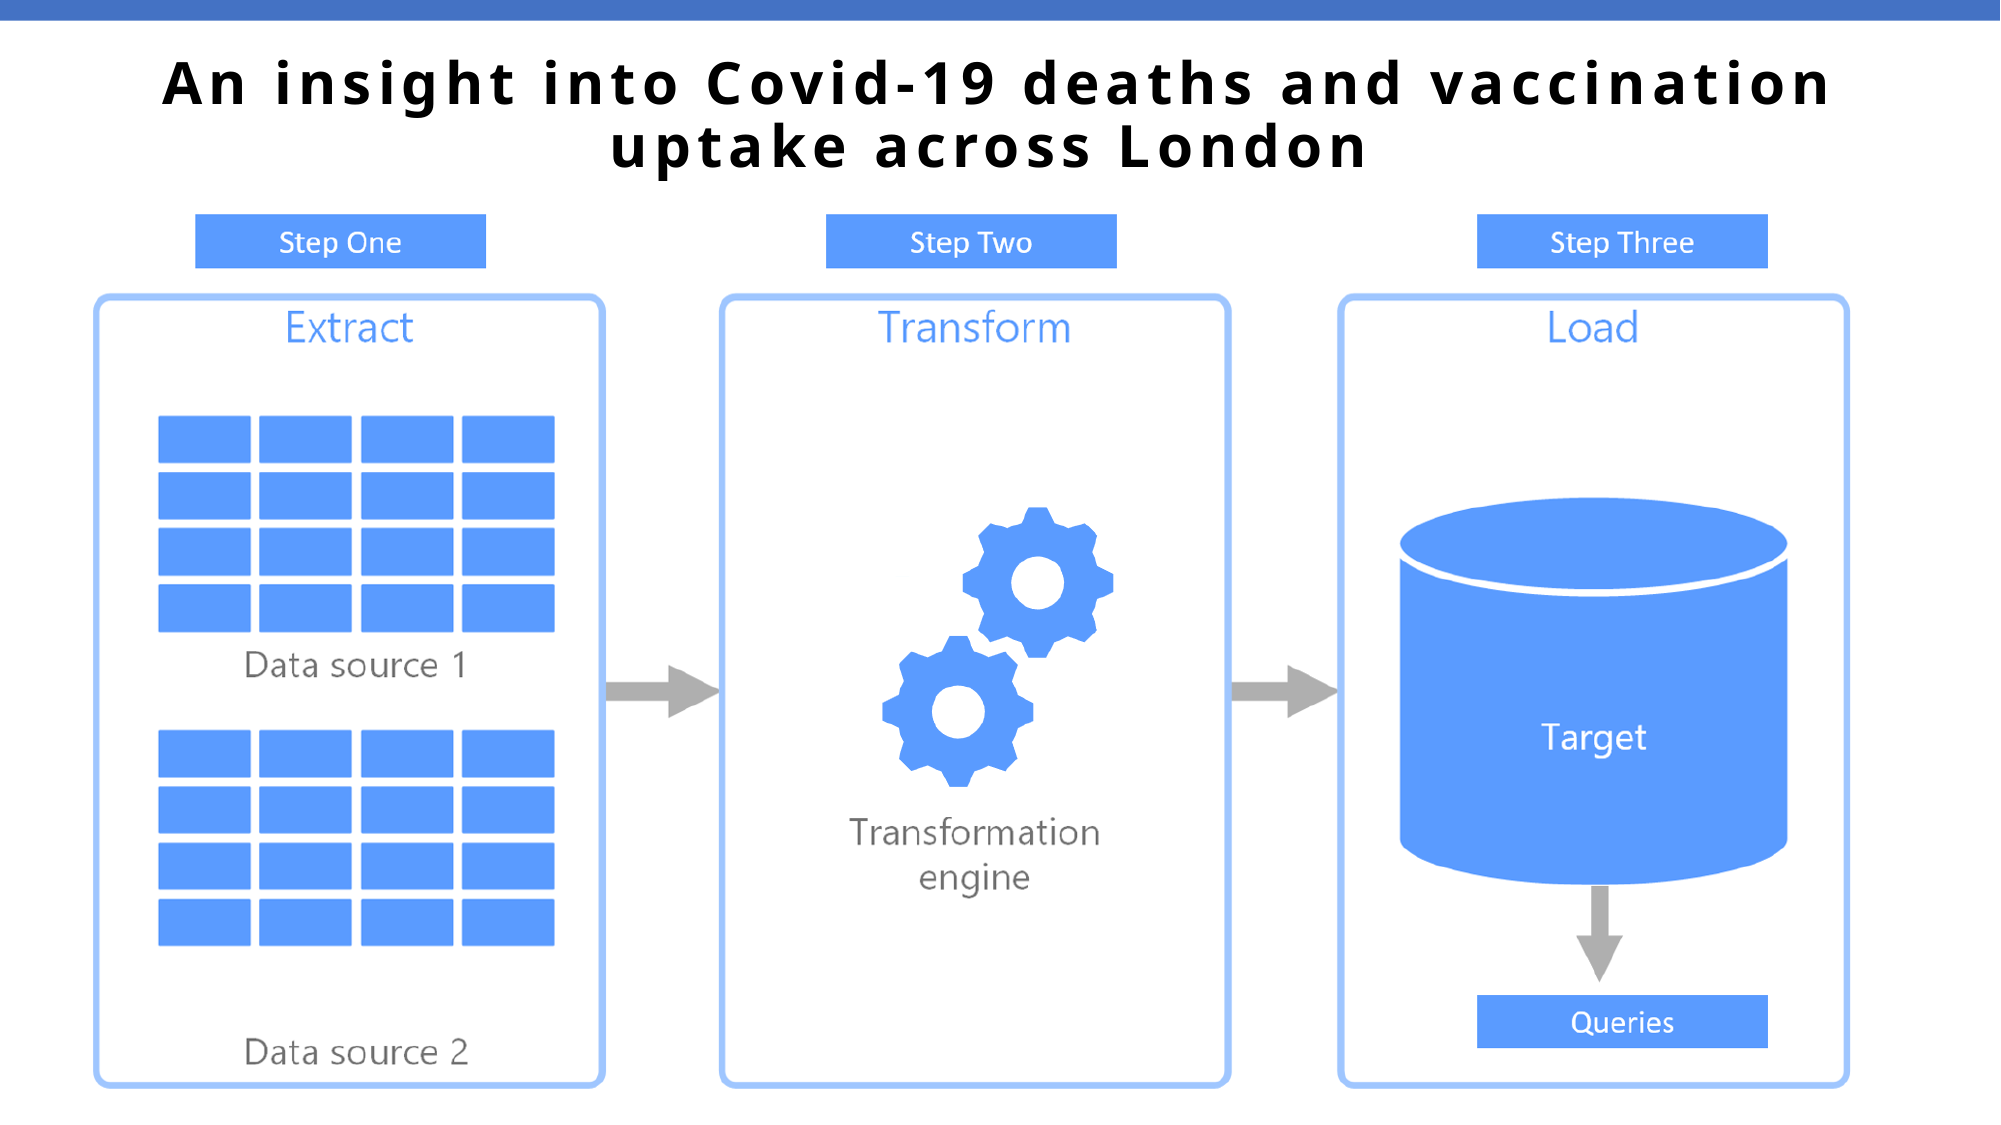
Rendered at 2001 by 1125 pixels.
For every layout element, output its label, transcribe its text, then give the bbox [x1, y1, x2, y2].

title An insight into Covid-19 deaths and vaccination uptake across London [137, 34, 1863, 188]
picture [62, 200, 1880, 1093]
text_box [0, 0, 2000, 21]
